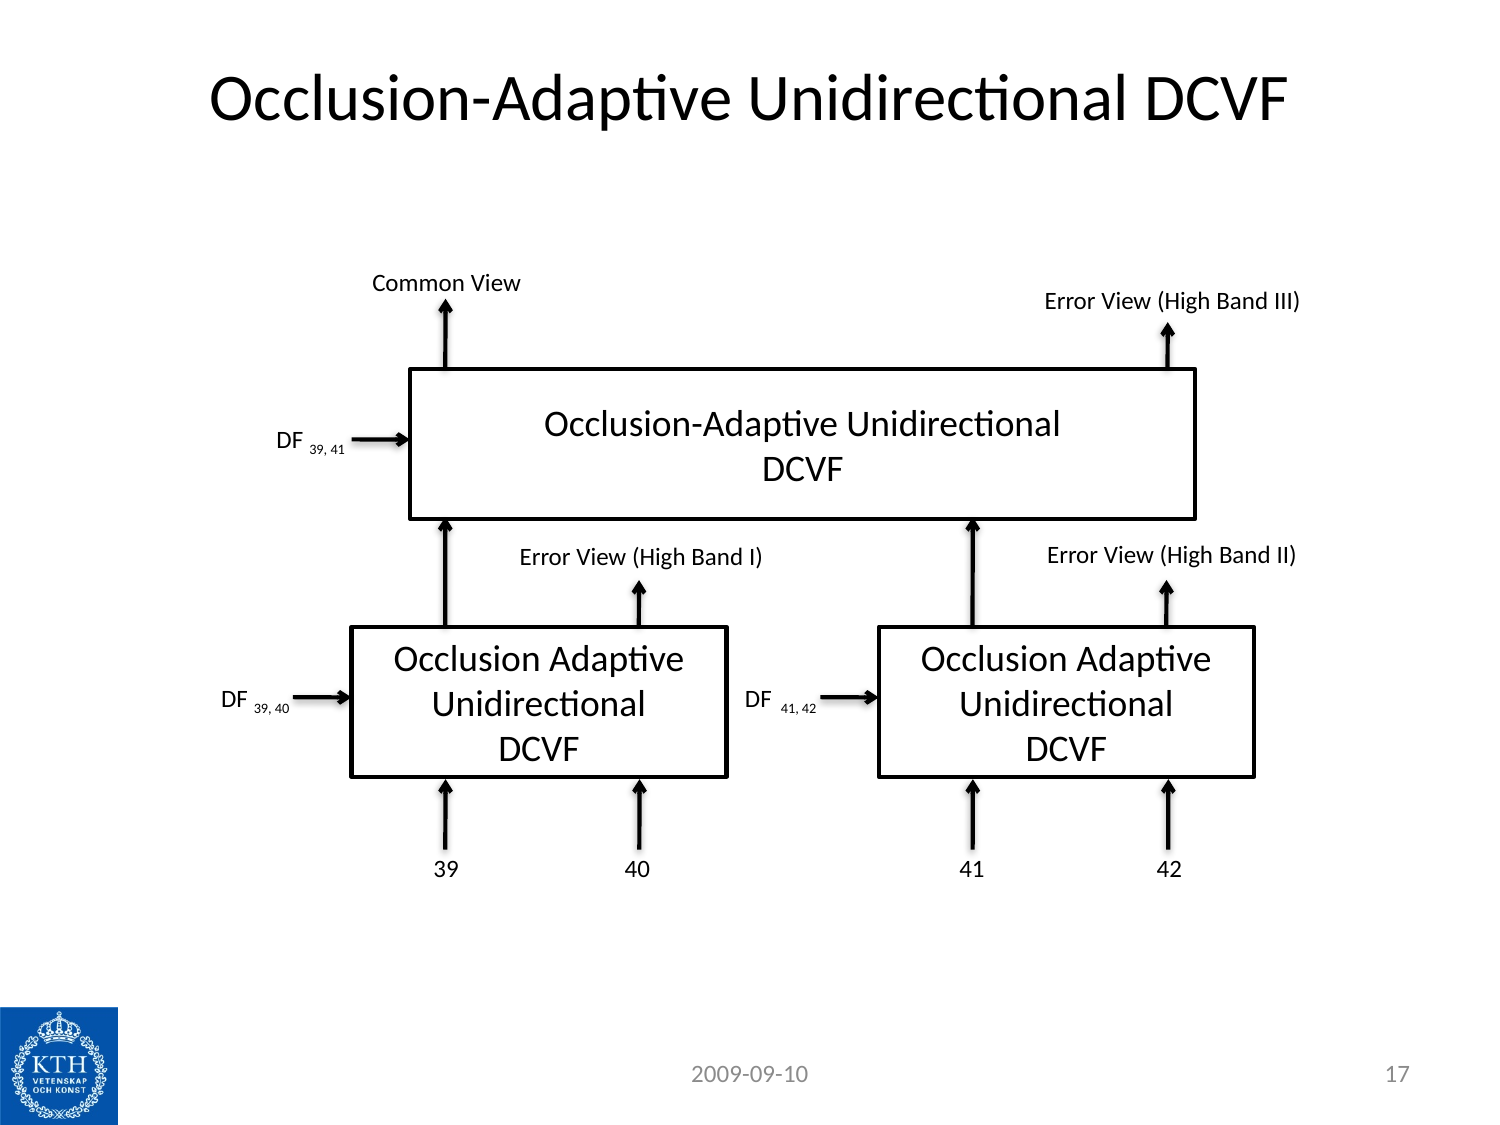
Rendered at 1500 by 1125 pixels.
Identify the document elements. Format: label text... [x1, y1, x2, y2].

title Occlusion-Adaptive Unidirectional DCVF [75, 0, 1425, 188]
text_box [114, 258, 1318, 891]
picture [0, 1007, 118, 1125]
footer 2009-09-10 [512, 1042, 988, 1103]
slide_number 17 [1074, 1042, 1425, 1103]
